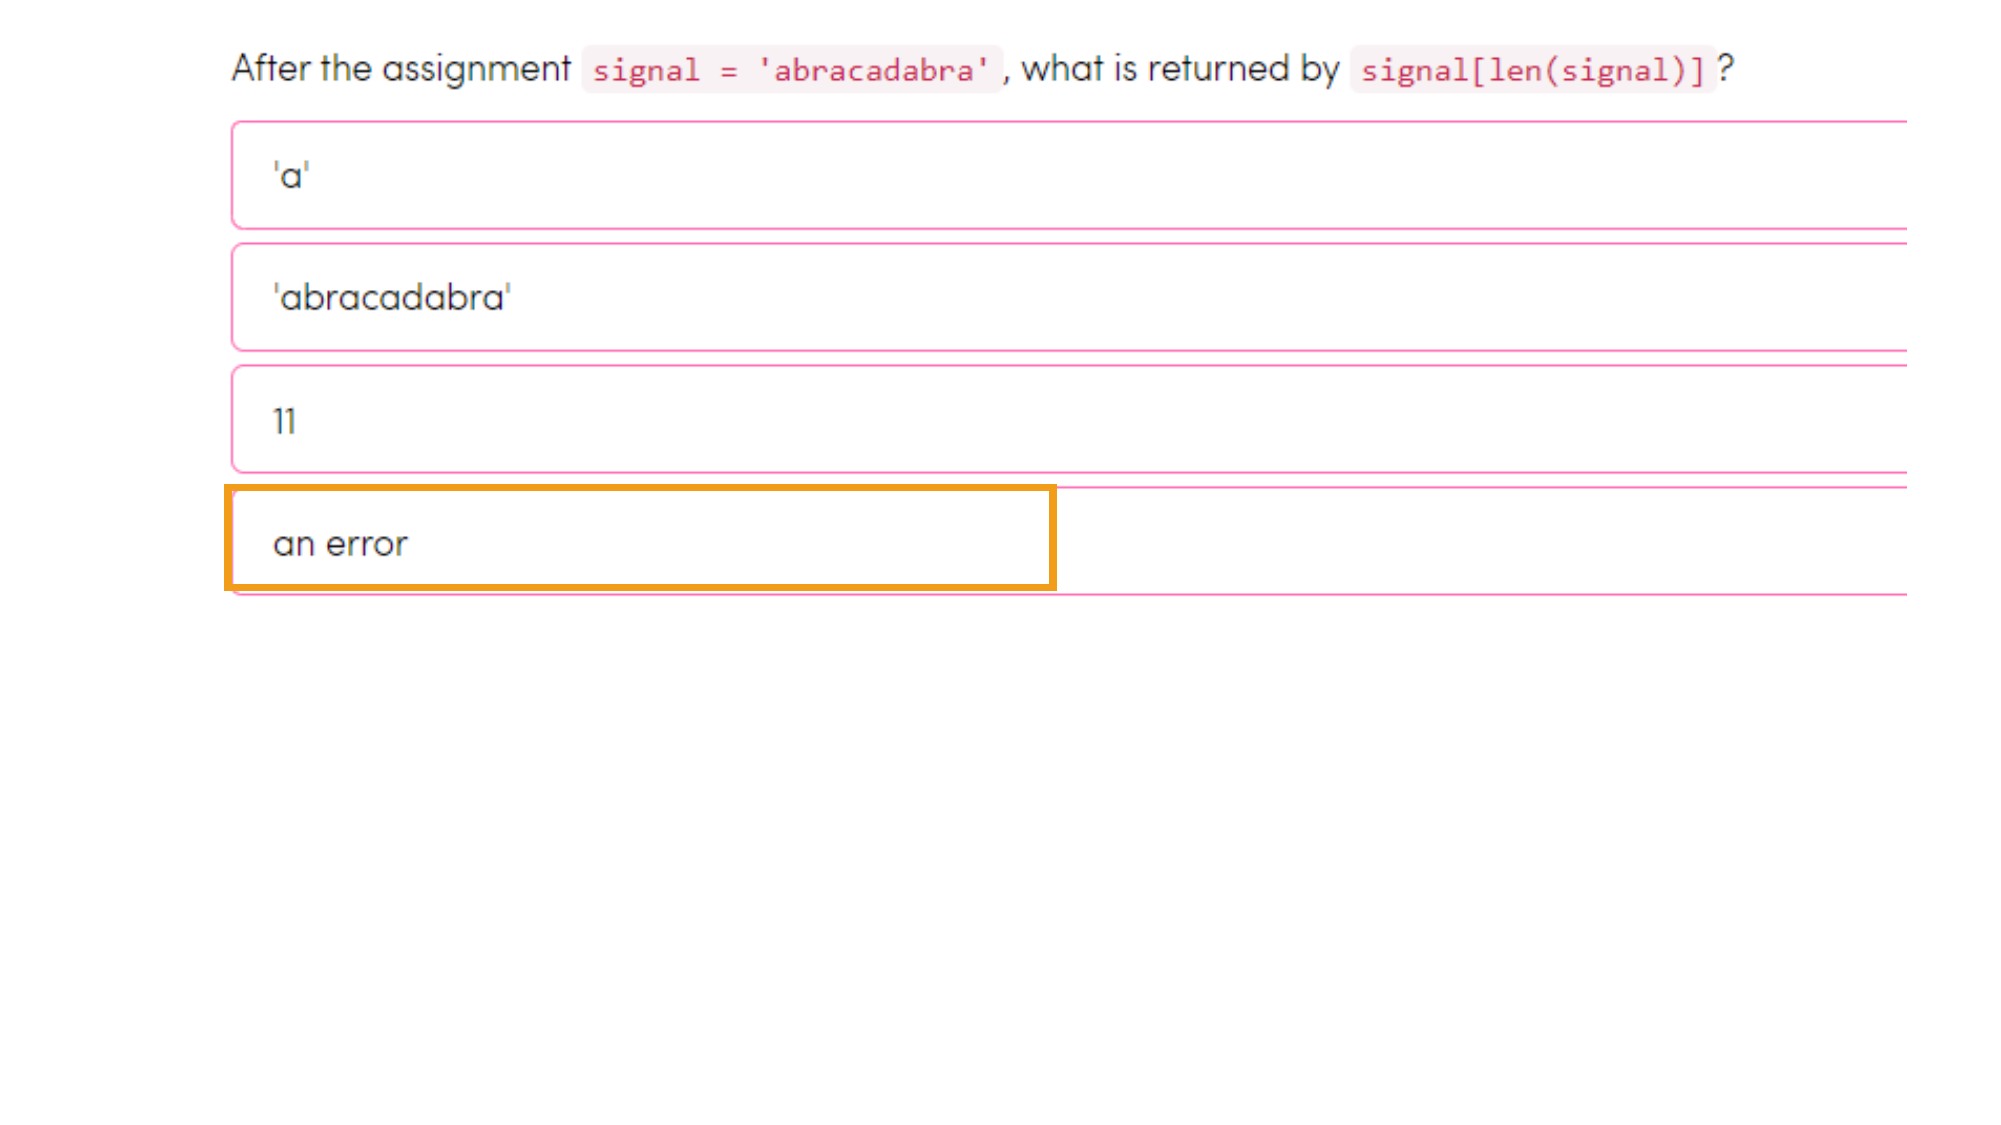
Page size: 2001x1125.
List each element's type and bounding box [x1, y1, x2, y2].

picture [199, 37, 1907, 613]
